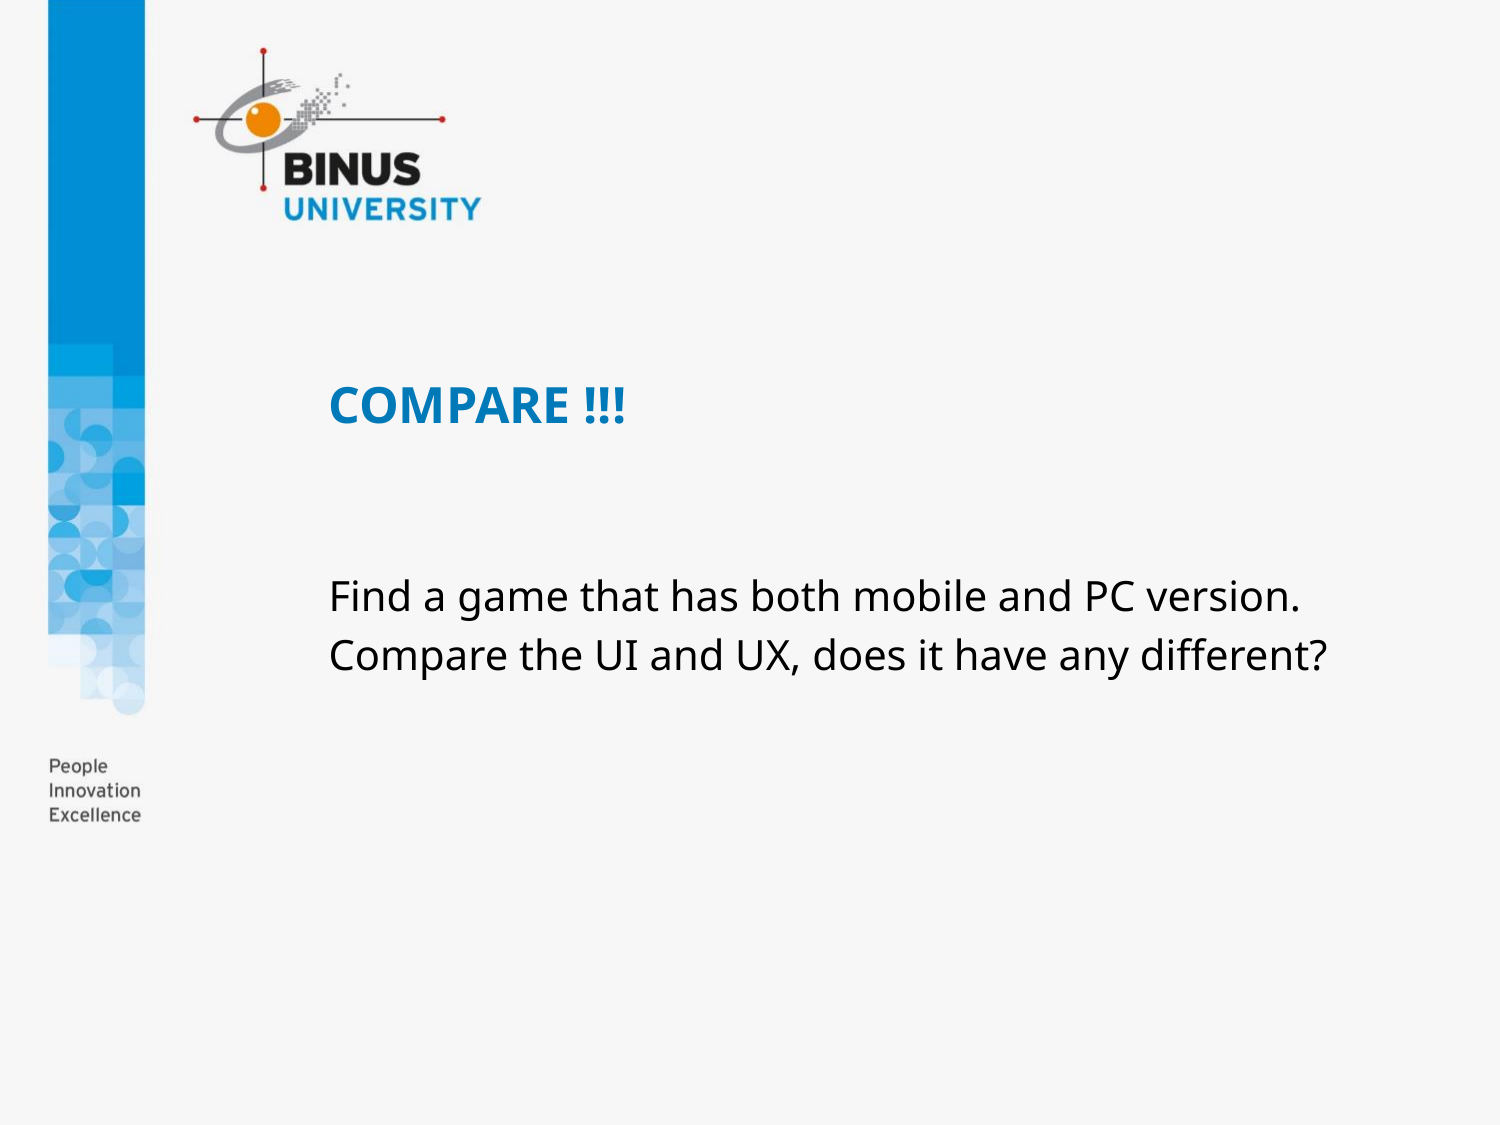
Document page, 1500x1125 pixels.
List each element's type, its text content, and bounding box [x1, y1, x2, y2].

picture [0, 0, 1500, 845]
list Find a game that has both mobile and PC version. Compare the UI and UX, does it have any different? [313, 562, 1436, 1062]
title COMPARE !!! [313, 338, 1436, 468]
